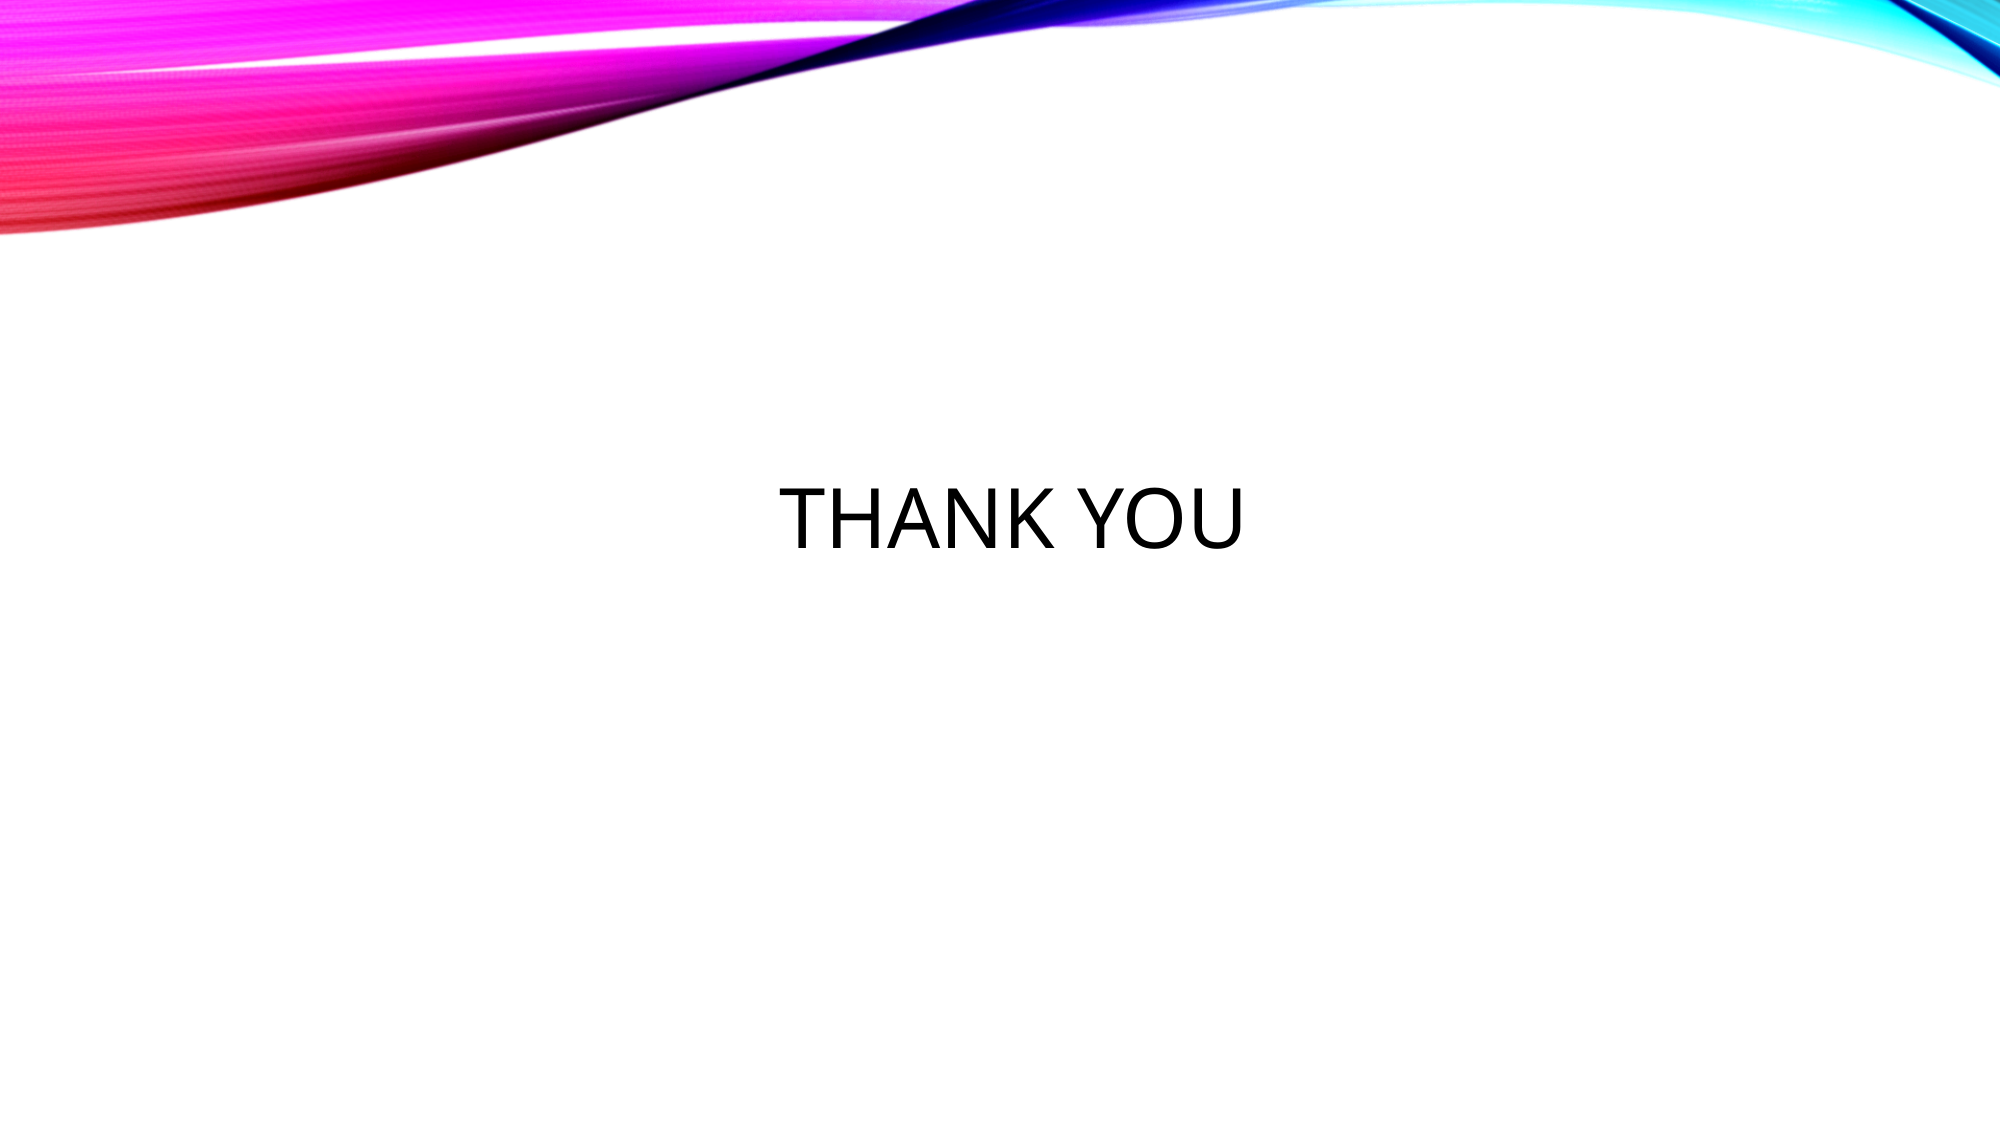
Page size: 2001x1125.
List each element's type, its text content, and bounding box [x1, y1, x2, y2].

picture [1890, 0, 2000, 75]
title THANK you [271, 125, 1757, 918]
picture [0, 0, 2000, 237]
picture [1910, 0, 2000, 45]
